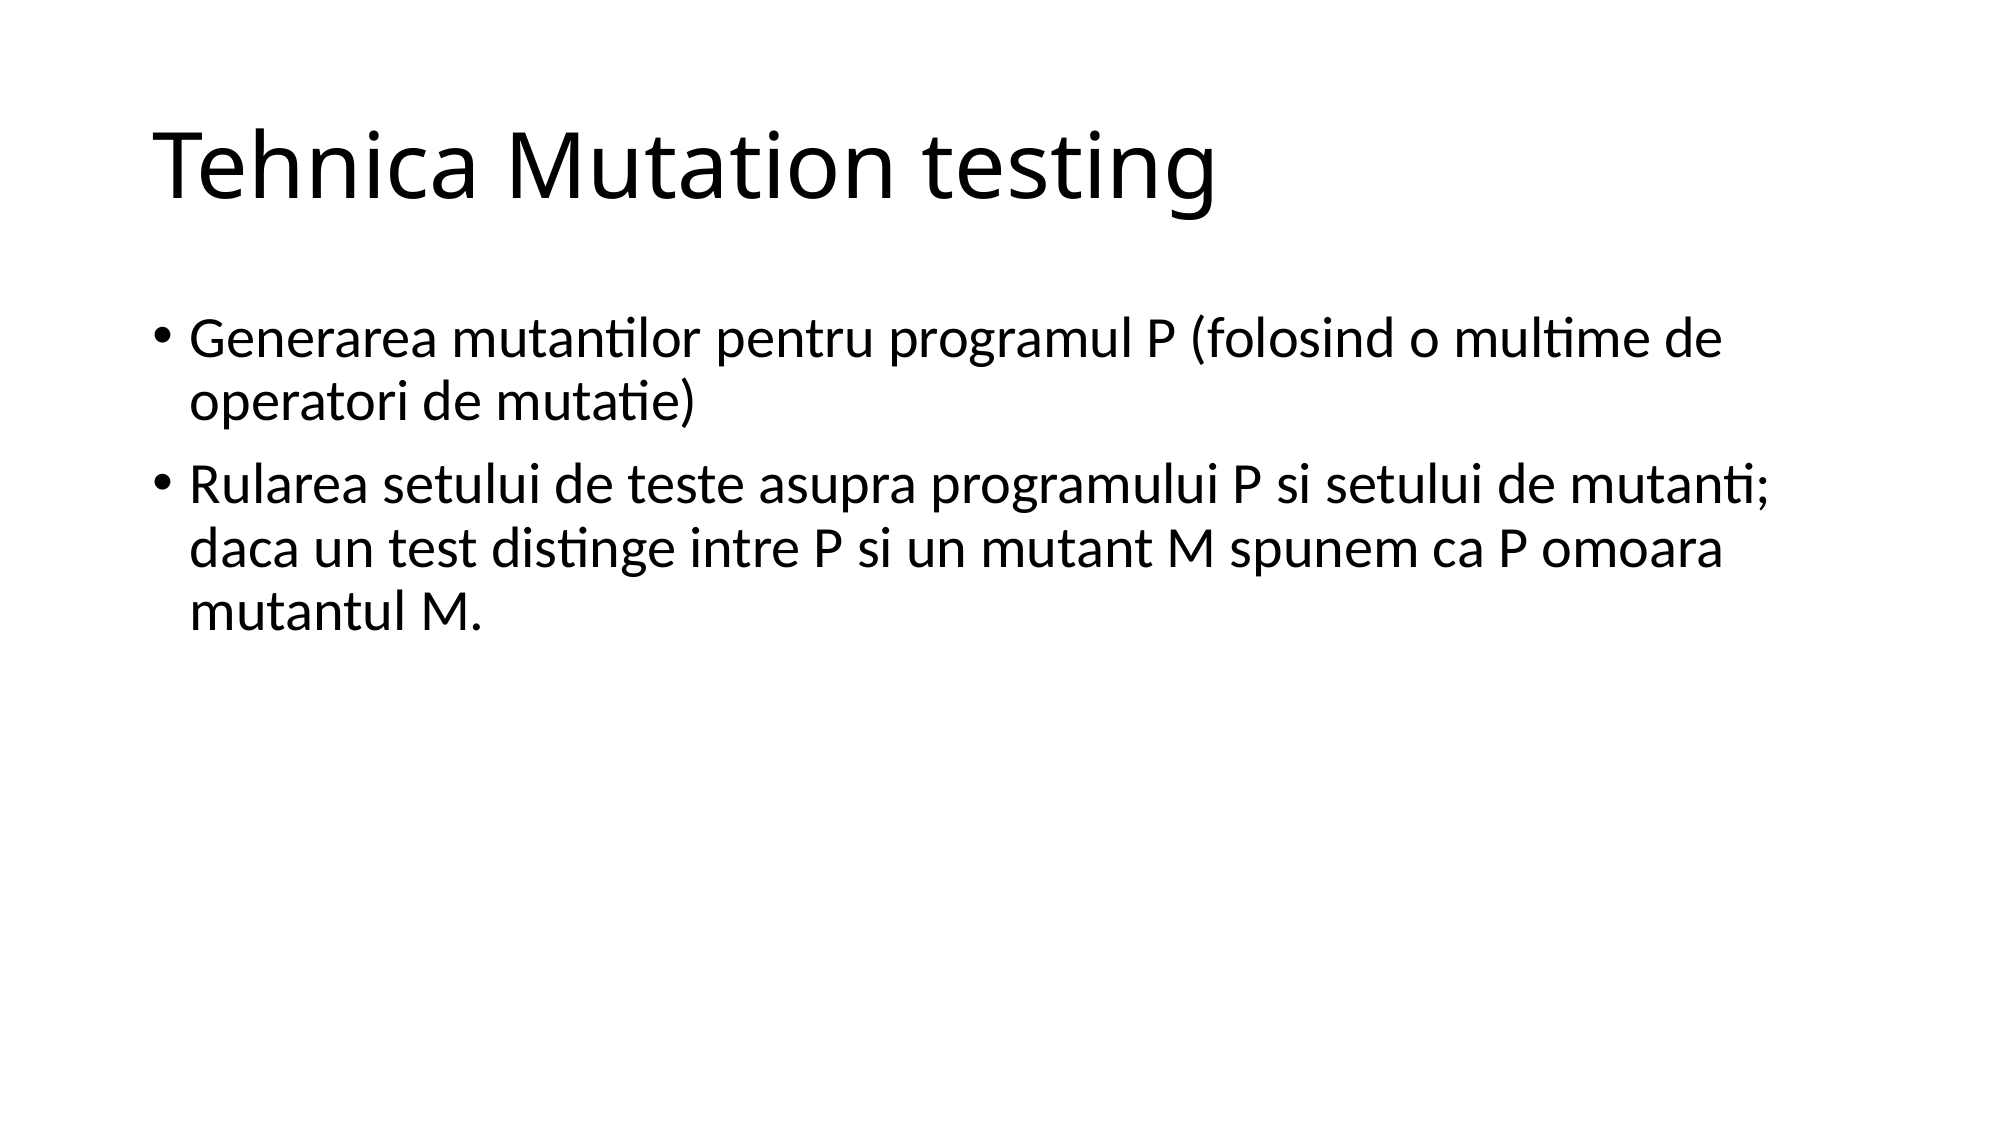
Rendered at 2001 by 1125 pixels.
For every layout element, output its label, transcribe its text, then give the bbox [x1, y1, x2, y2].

list Generarea mutantilor pentru programul P (folosind o multime de operatori de mutatie) Rularea setului de teste asupra programului P si setului de mutanti; daca un test distinge intre P si un mutant M spunem ca P omoara mutantul M. [137, 299, 1863, 1014]
title Tehnica Mutation testing [137, 59, 1863, 278]
